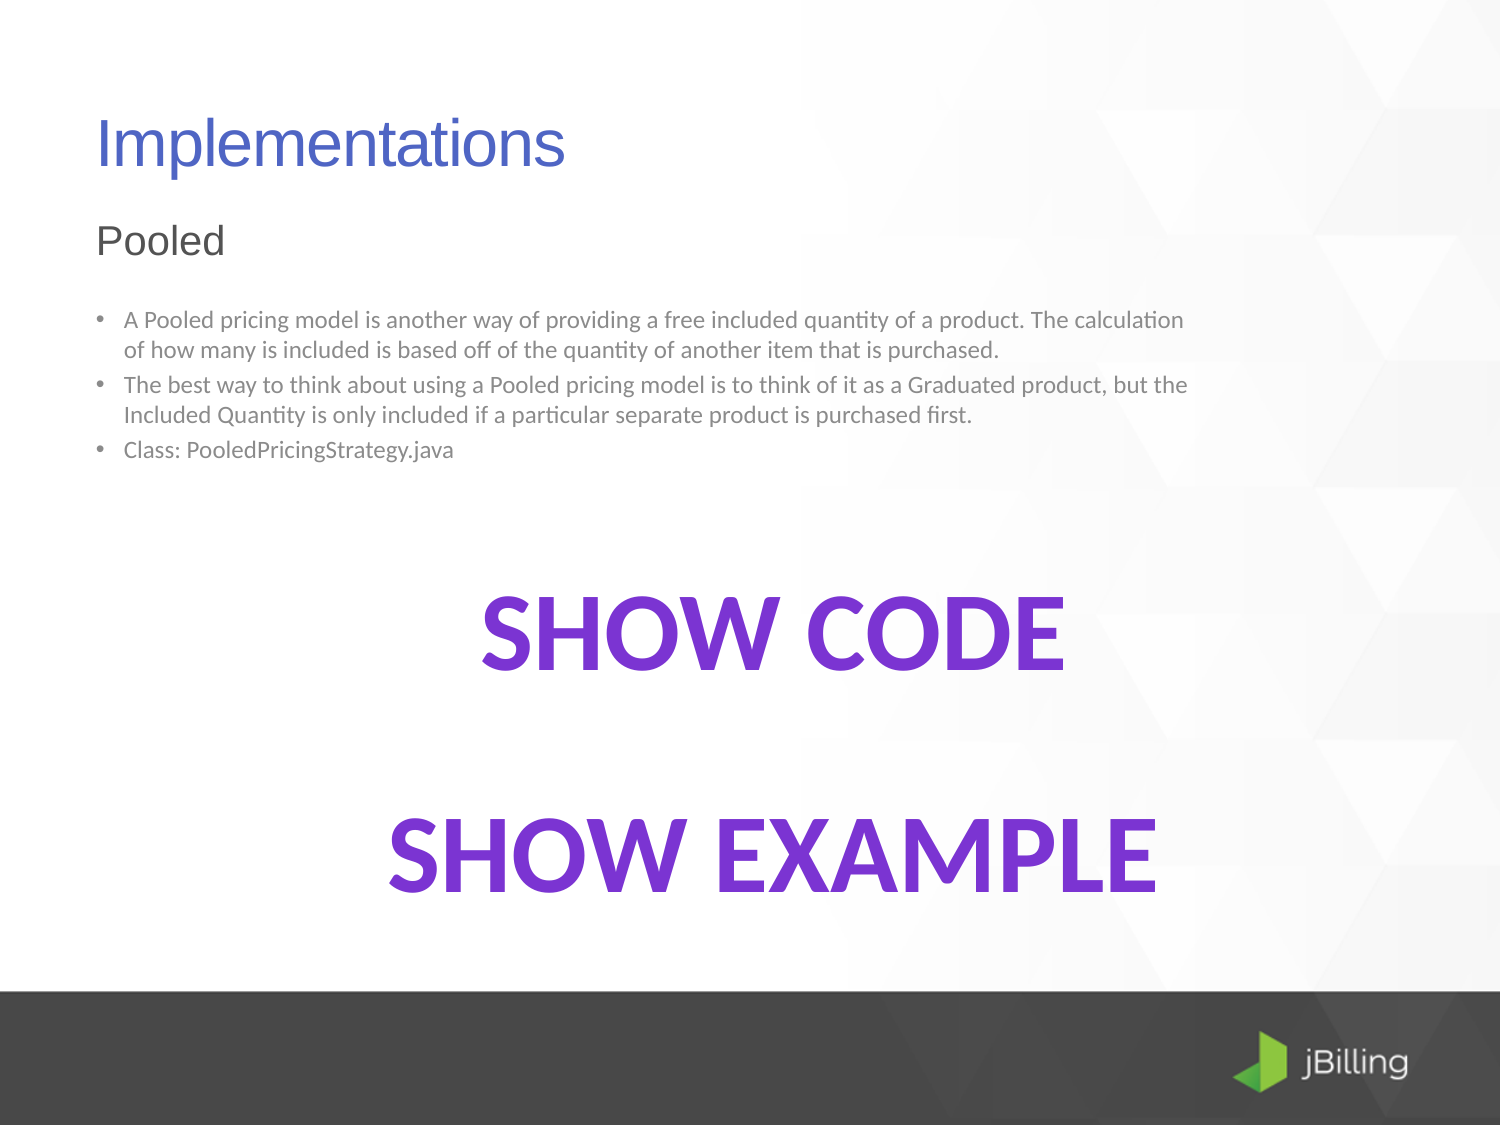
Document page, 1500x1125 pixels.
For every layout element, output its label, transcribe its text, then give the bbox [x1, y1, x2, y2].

title Implementations [80, 77, 1131, 202]
subtitle Pooled [80, 206, 1131, 282]
text_box Show CODE [465, 550, 1083, 701]
text_box Show Example [372, 772, 1176, 923]
picture [0, 0, 1500, 1125]
text_box A Pooled pricing model is another way of providing a free included quantity of a product. The calculation of how many is included is based off of the quantity of another item that is purchased. The best way to think about using a Pooled pricing model is to think of it as a Graduated product, but the Included Quantity is only included if a particular separate product is purchased first. Class: PooledPricingStrategy.java [80, 296, 1225, 546]
